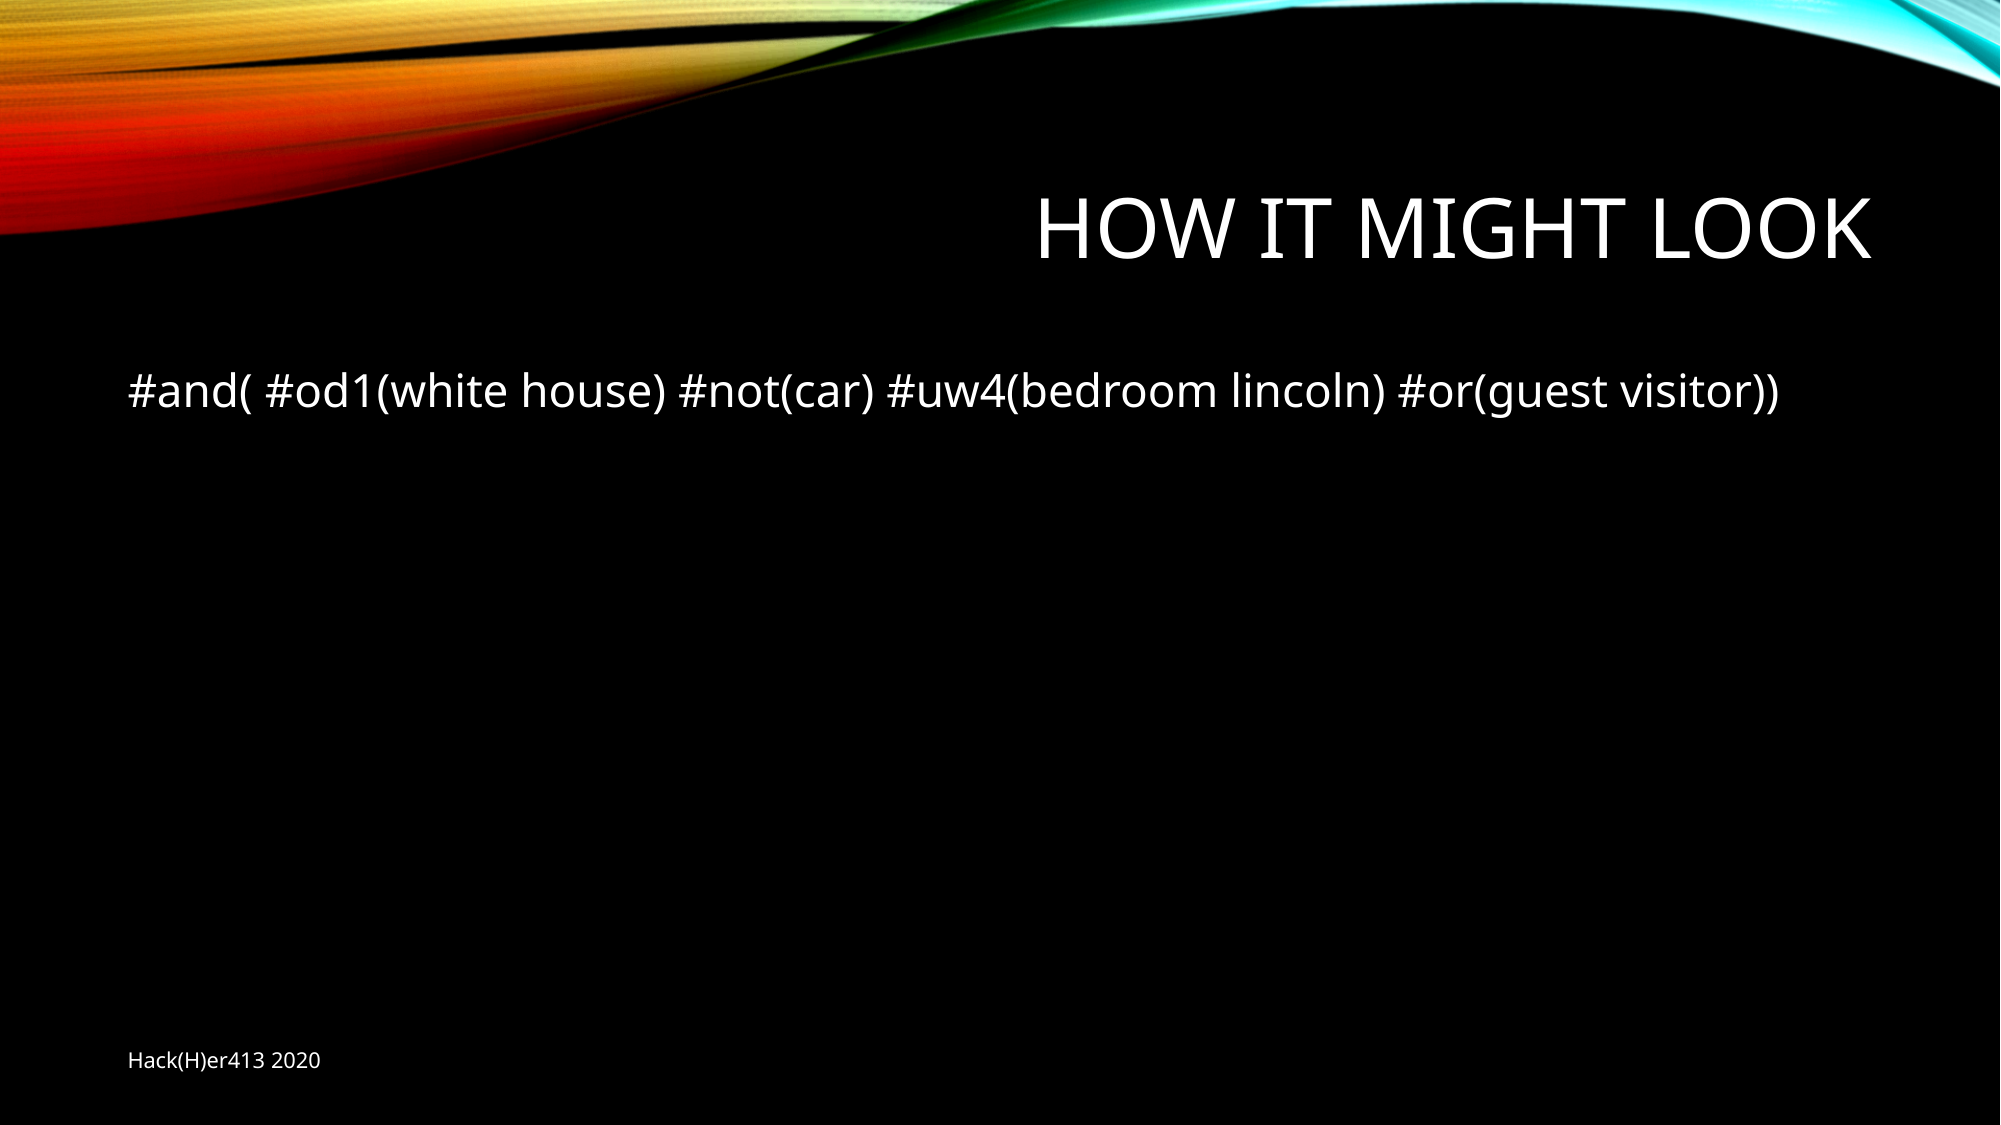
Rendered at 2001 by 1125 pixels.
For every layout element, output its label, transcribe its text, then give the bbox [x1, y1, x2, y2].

footer Hack(H)er413 2020 [112, 1042, 1388, 1103]
title How it might look [474, 125, 1888, 338]
picture [0, 0, 2000, 237]
list #and( #od1(white house) #not(car) #uw4(bedroom lincoln) #or(guest visitor)) [112, 360, 1888, 1021]
